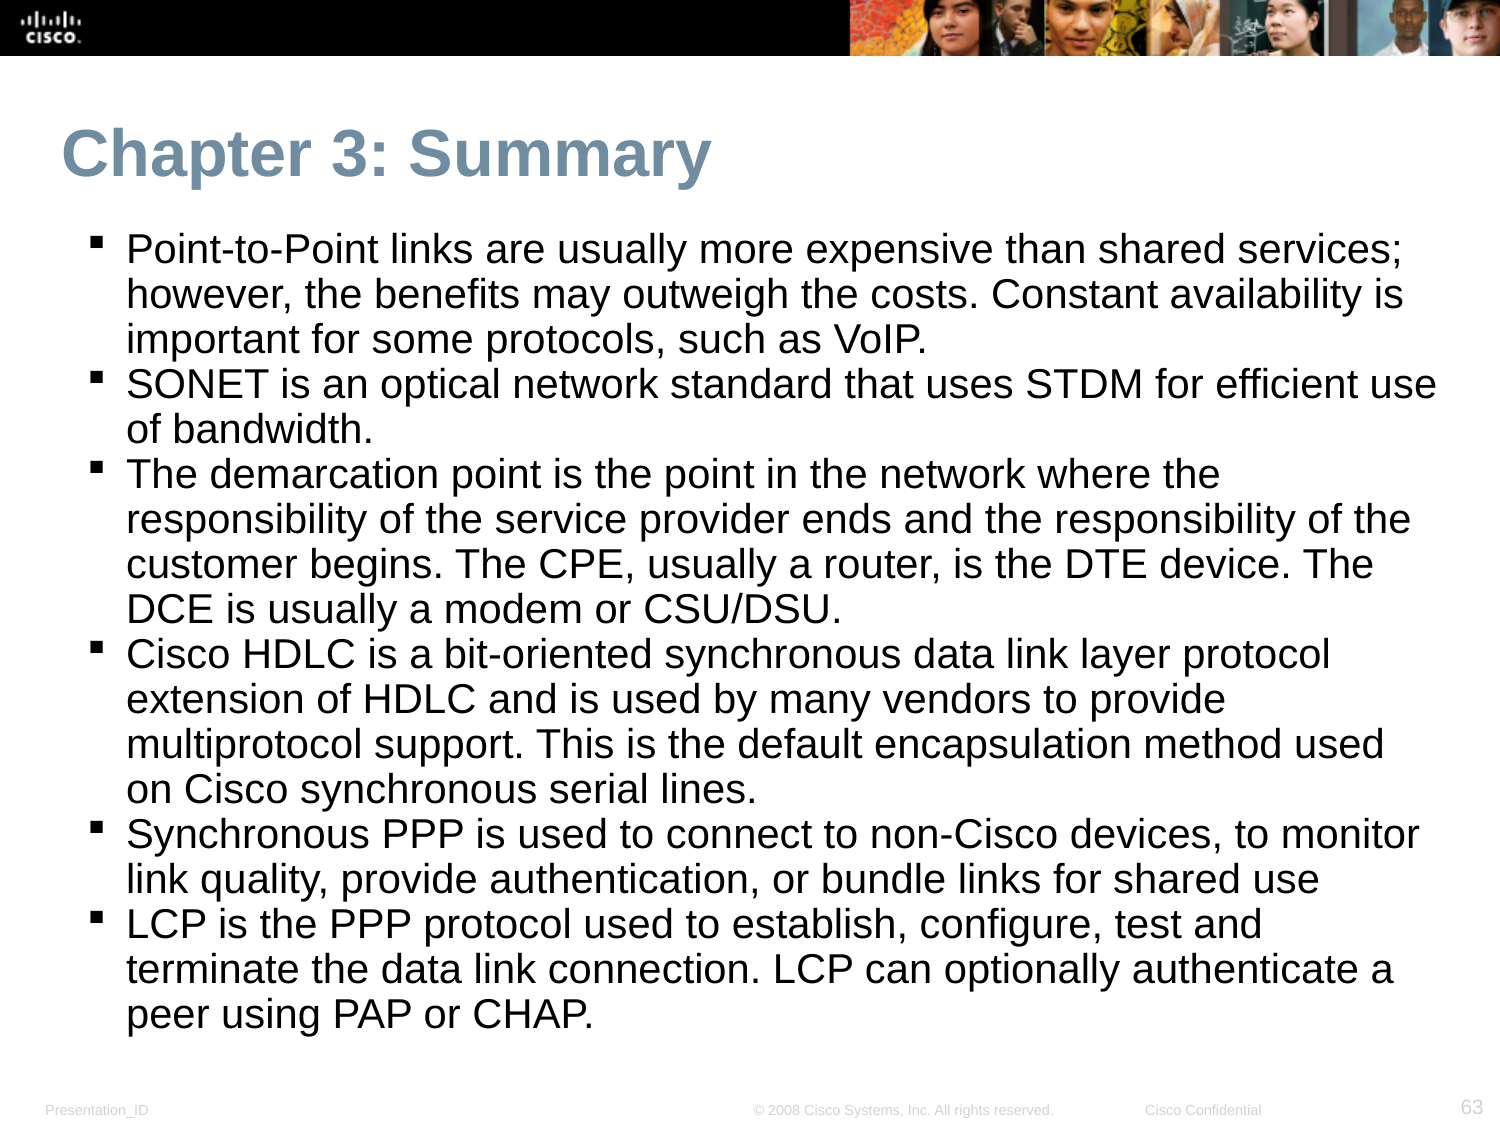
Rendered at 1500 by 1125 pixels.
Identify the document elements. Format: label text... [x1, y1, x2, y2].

text_box Point-to-Point links are usually more expensive than shared services; however, the benefits may outweigh the costs. Constant availability is important for some protocols, such as VoIP. SONET is an optical network standard that uses STDM for efficient use of bandwidth. The demarcation point is the point in the network where the responsibility of the service provider ends and the responsibility of the customer begins. The CPE, usually a router, is the DTE device. The DCE is usually a modem or CSU/DSU. Cisco HDLC is a bit-oriented synchronous data link layer protocol extension of HDLC and is used by many vendors to provide multiprotocol support. This is the default encapsulation method used on Cisco synchronous serial lines. Synchronous PPP is used to connect to non-Cisco devices, to monitor link quality, provide authentication, or bundle links for shared use LCP is the PPP protocol used to establish, configure, test and terminate the data link connection. LCP can optionally authenticate a peer using PAP or CHAP. [72, 219, 1456, 1045]
title Chapter 3: Summary [47, 60, 1385, 198]
picture [0, 0, 1500, 56]
